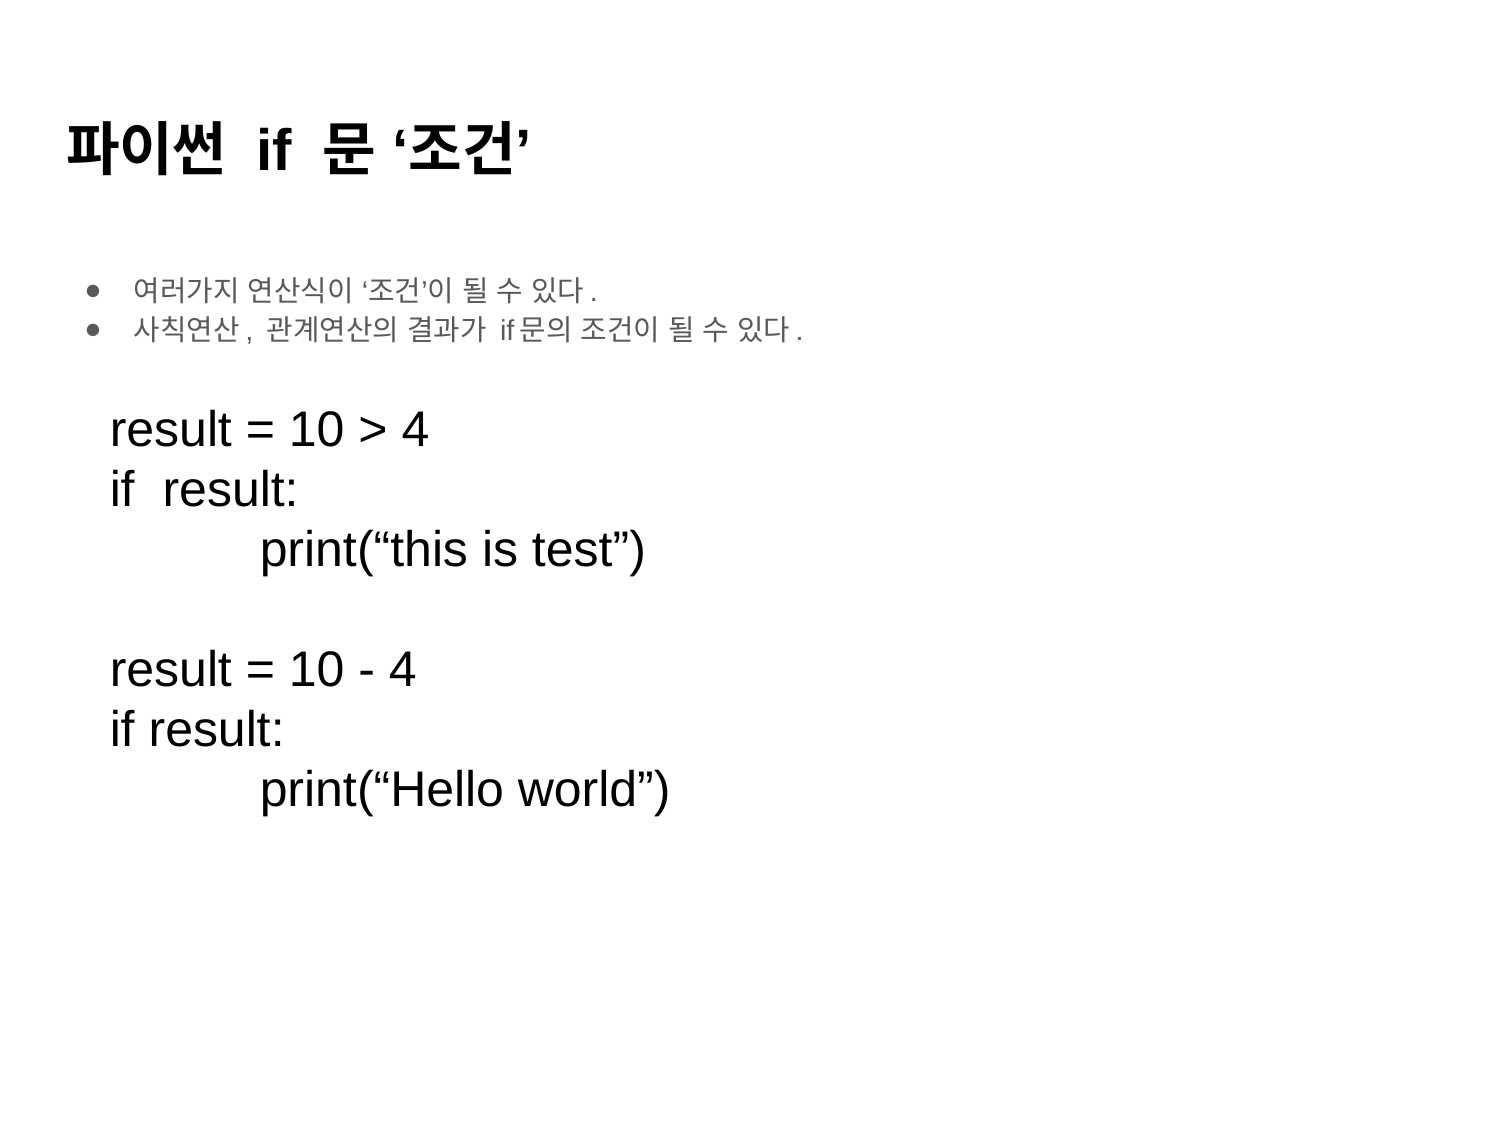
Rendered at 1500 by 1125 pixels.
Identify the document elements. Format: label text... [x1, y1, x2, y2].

list 여러가지 연산식이 ‘조건’이 될 수 있다. 사칙연산, 관계연산의 결과가 if문의 조건이 될 수 있다. [51, 252, 1429, 362]
title 파이썬 if 문 ‘조건’ [51, 97, 1449, 223]
text_box result = 10 > 4 if result: print(“this is test”) result = 10 - 4 if result: print(“Hello world”) [94, 381, 1252, 832]
